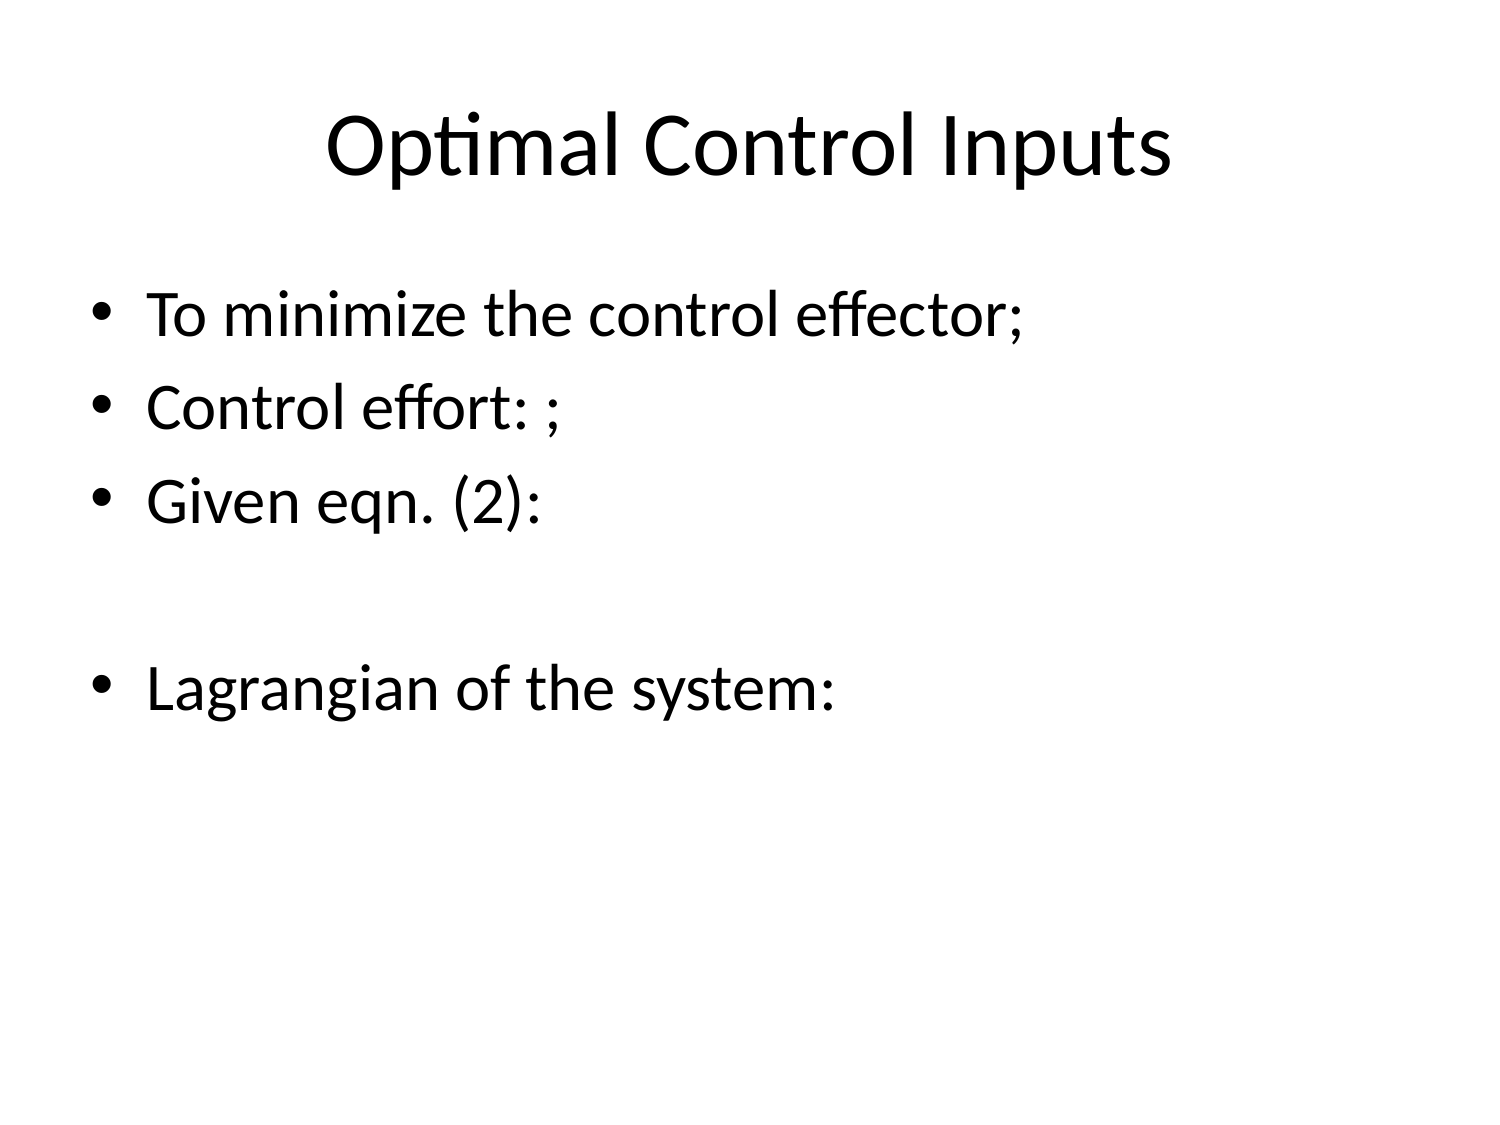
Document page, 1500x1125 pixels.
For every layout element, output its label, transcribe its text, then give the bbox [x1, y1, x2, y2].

title Optimal Control Inputs [75, 45, 1425, 233]
